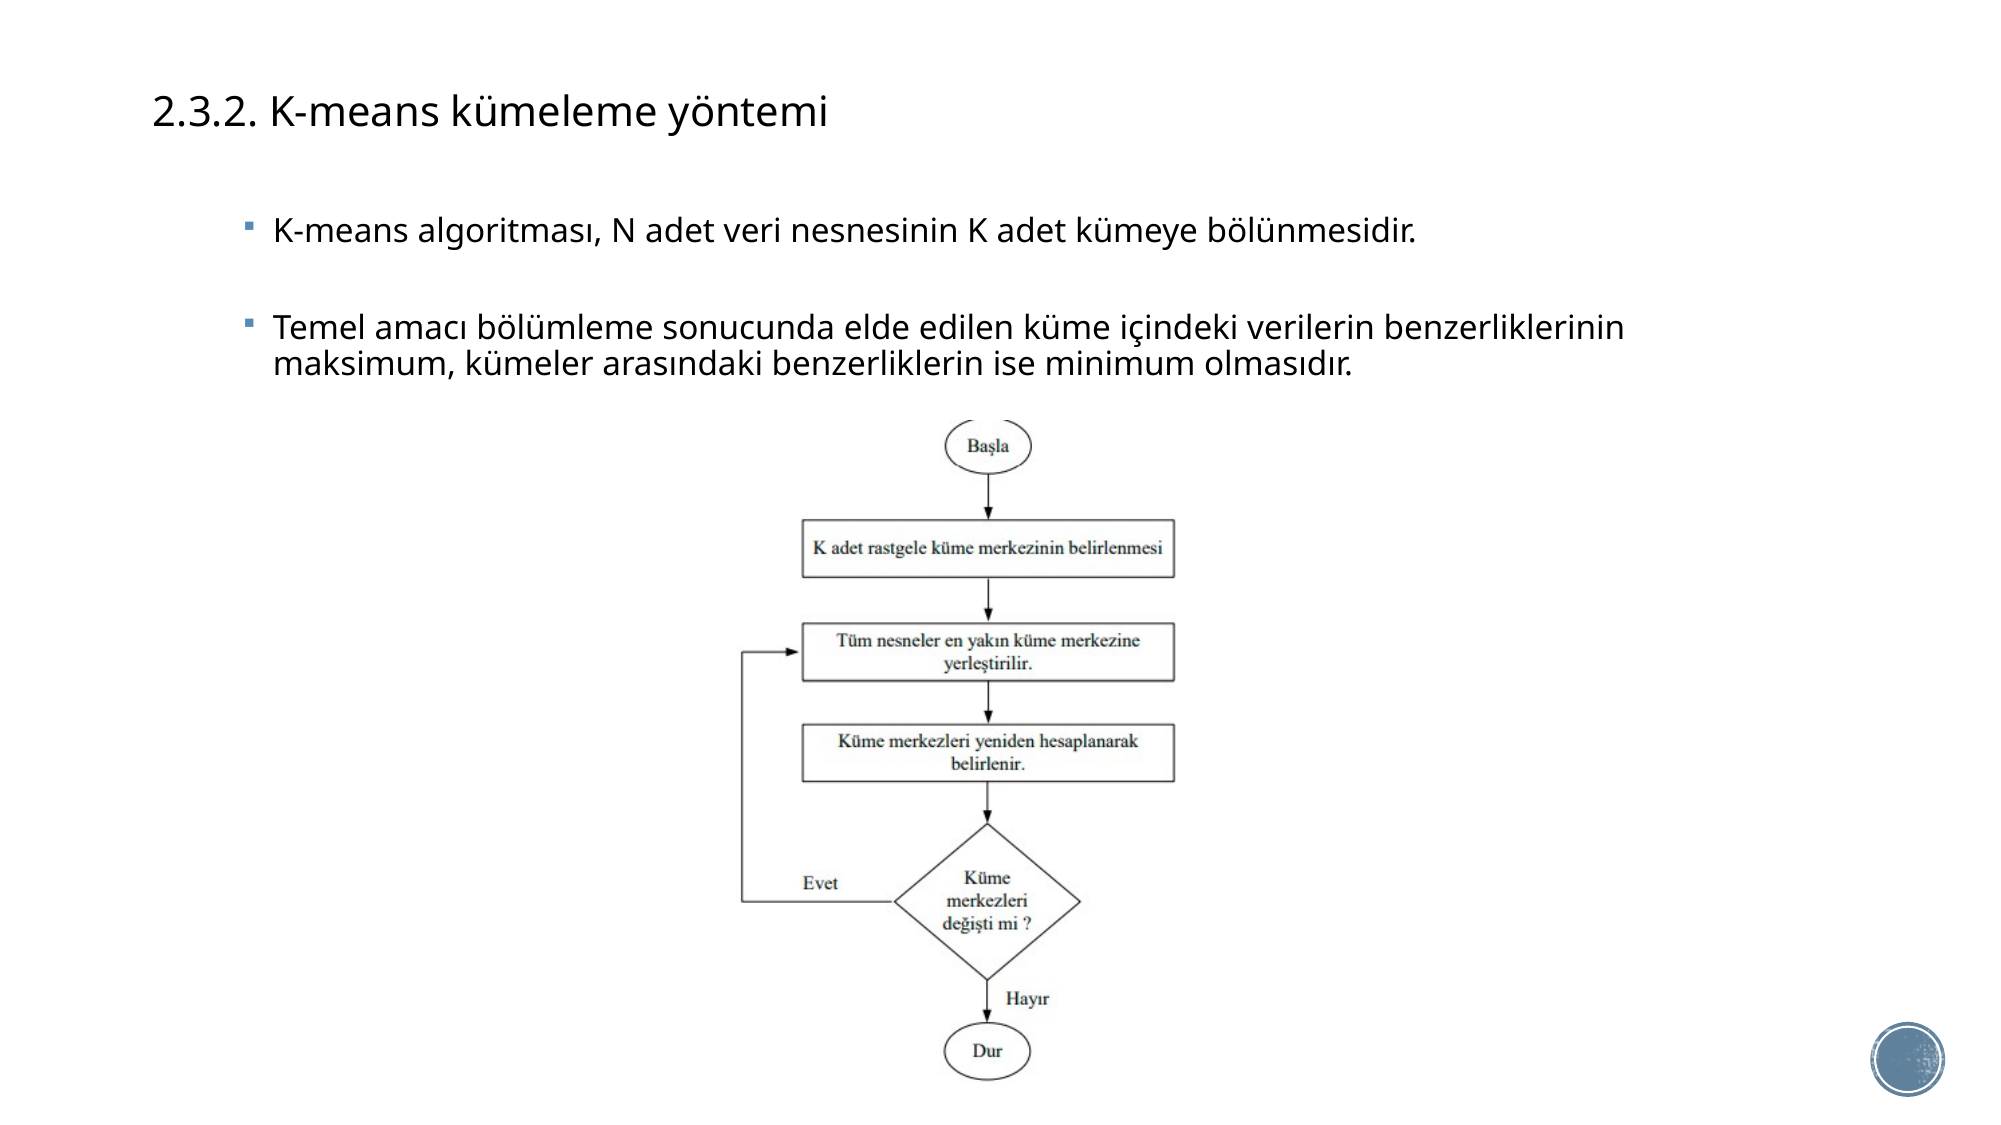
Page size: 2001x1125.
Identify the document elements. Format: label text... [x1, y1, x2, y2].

picture [693, 420, 1233, 1088]
list 2.3.2. K-means kümeleme yöntemi K-means algoritması, N adet veri nesnesinin K adet kümeye bölünmesidir. Temel amacı bölümleme sonucunda elde edilen küme içindeki verilerin benzerliklerinin maksimum, kümeler arasındaki benzerliklerin ise minimum olmasıdır. [138, 83, 1788, 1088]
